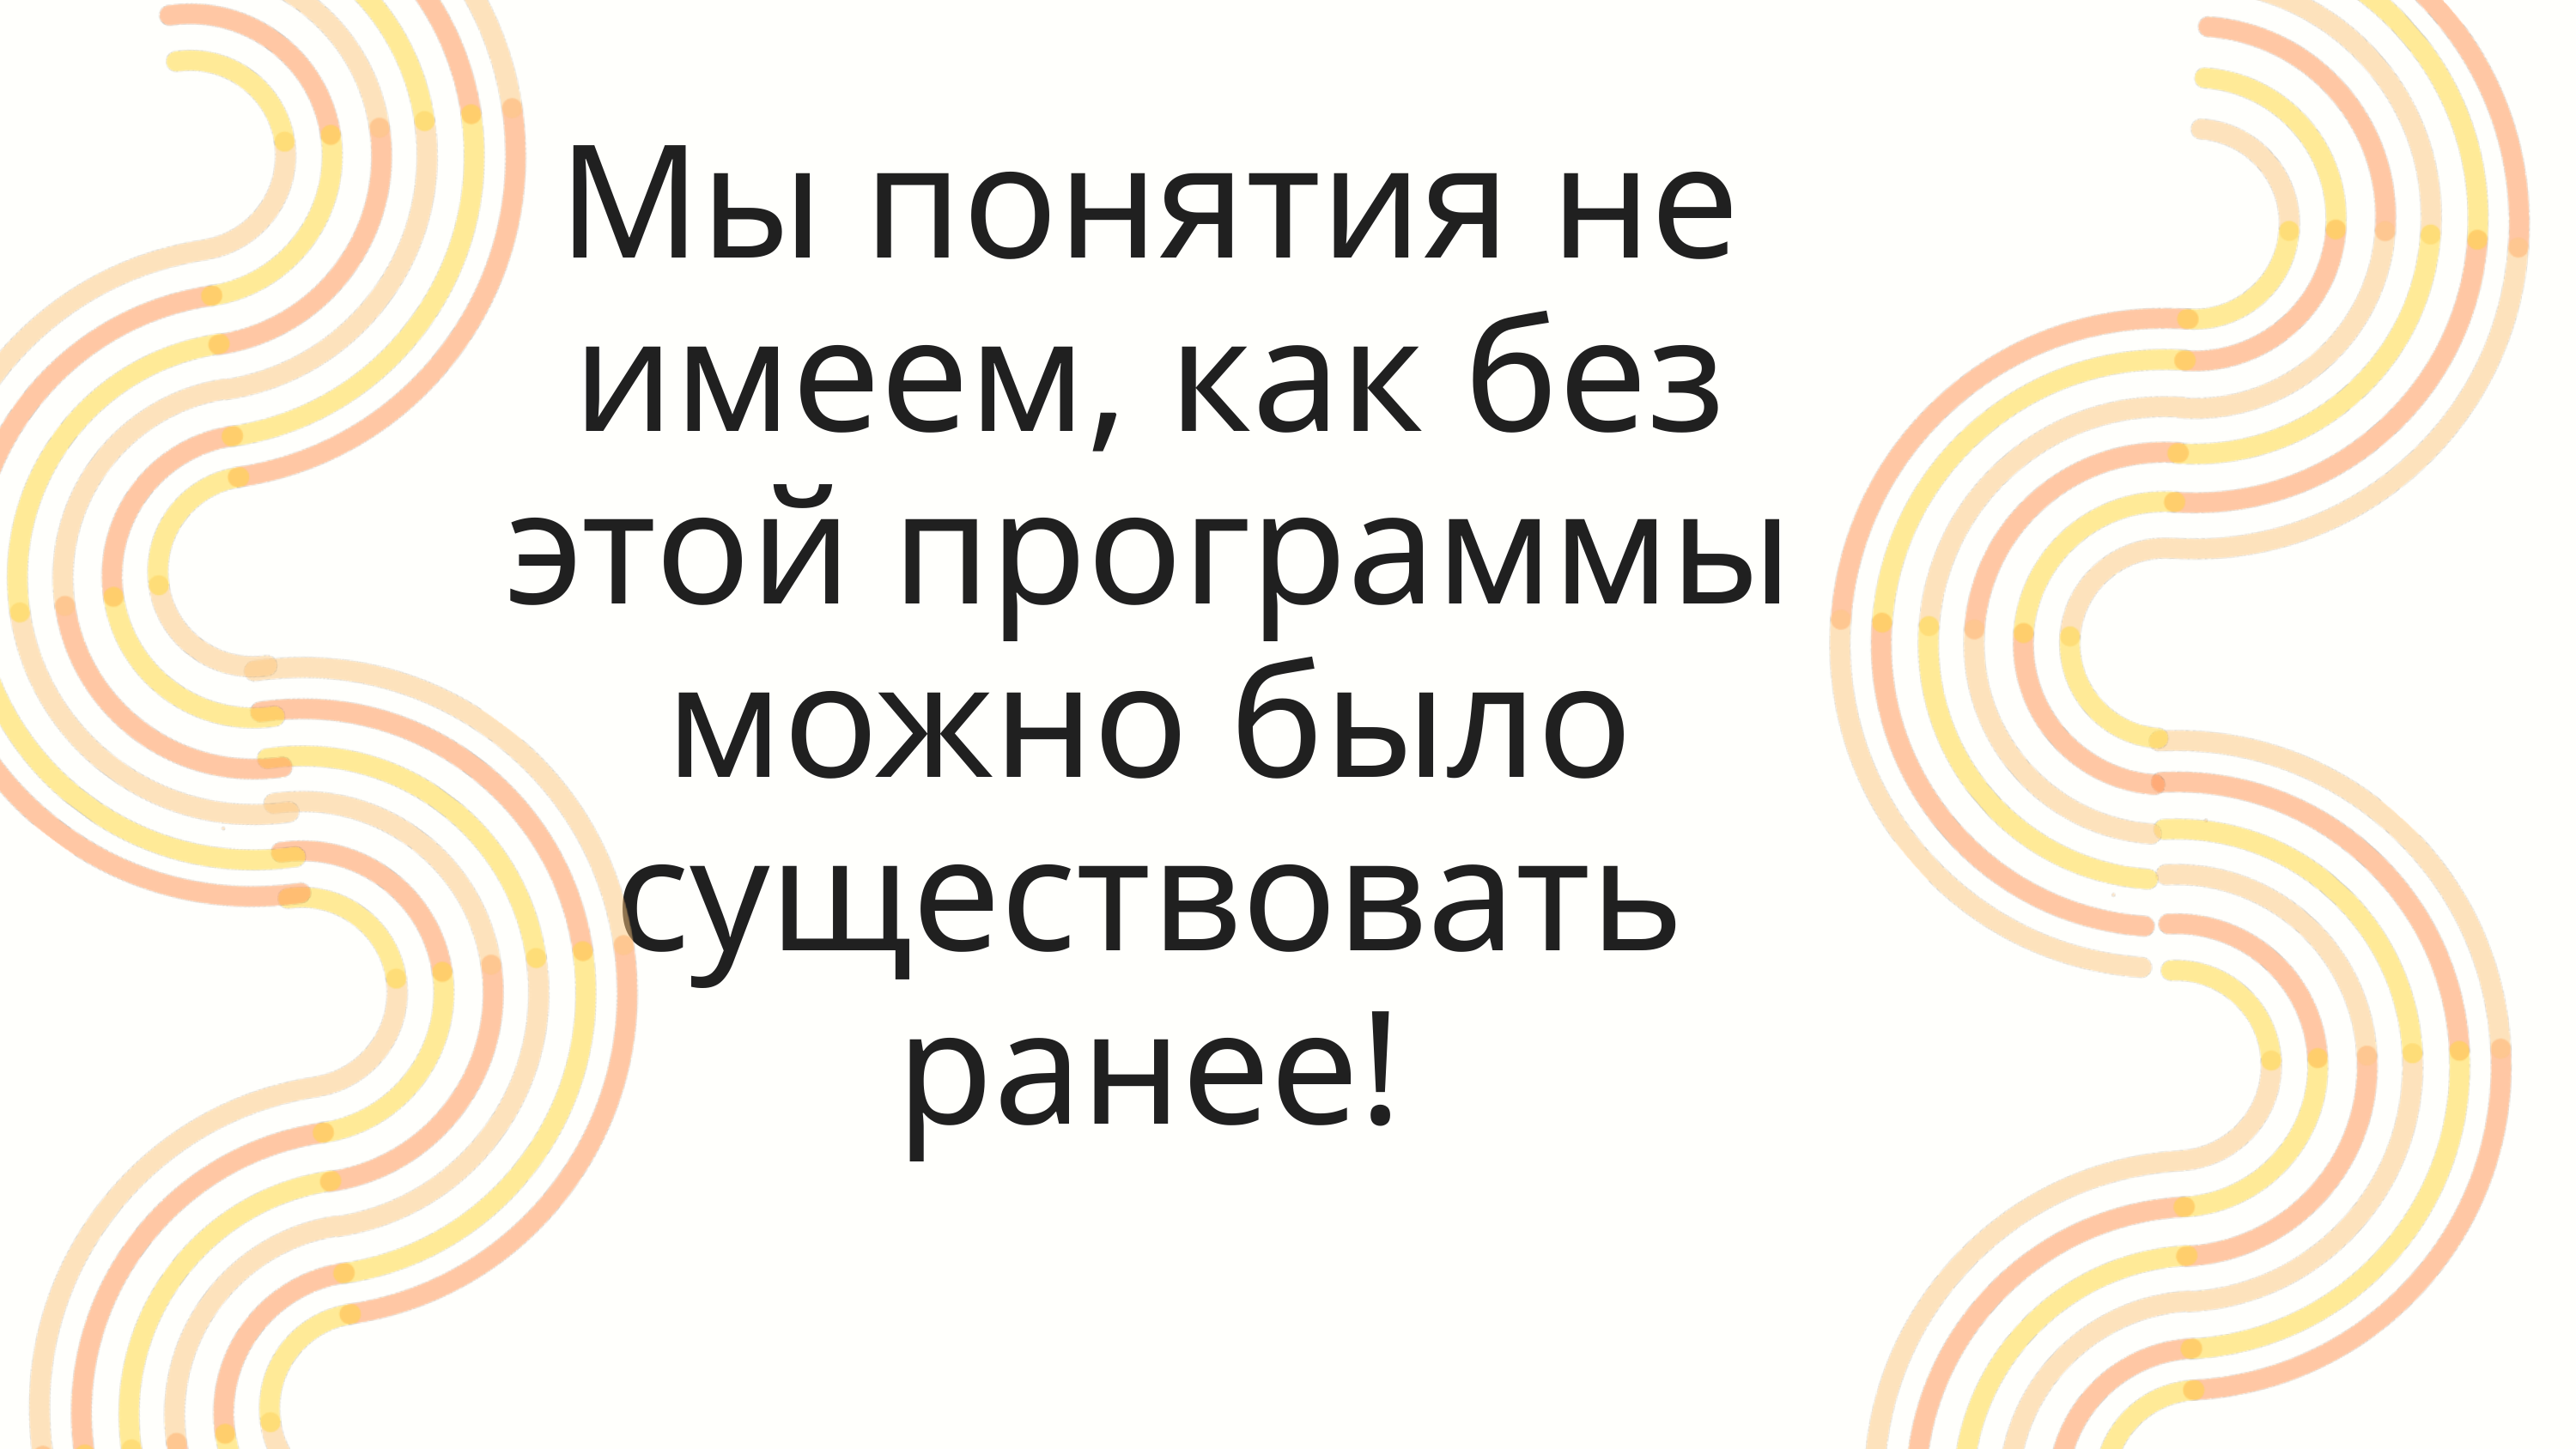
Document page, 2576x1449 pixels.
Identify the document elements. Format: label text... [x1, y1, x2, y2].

picture [0, 0, 933, 1449]
picture [1561, 0, 2576, 1449]
text_box Мы понятия не имеем, как без этой программы можно было существовать ранее! [616, 116, 1792, 1155]
